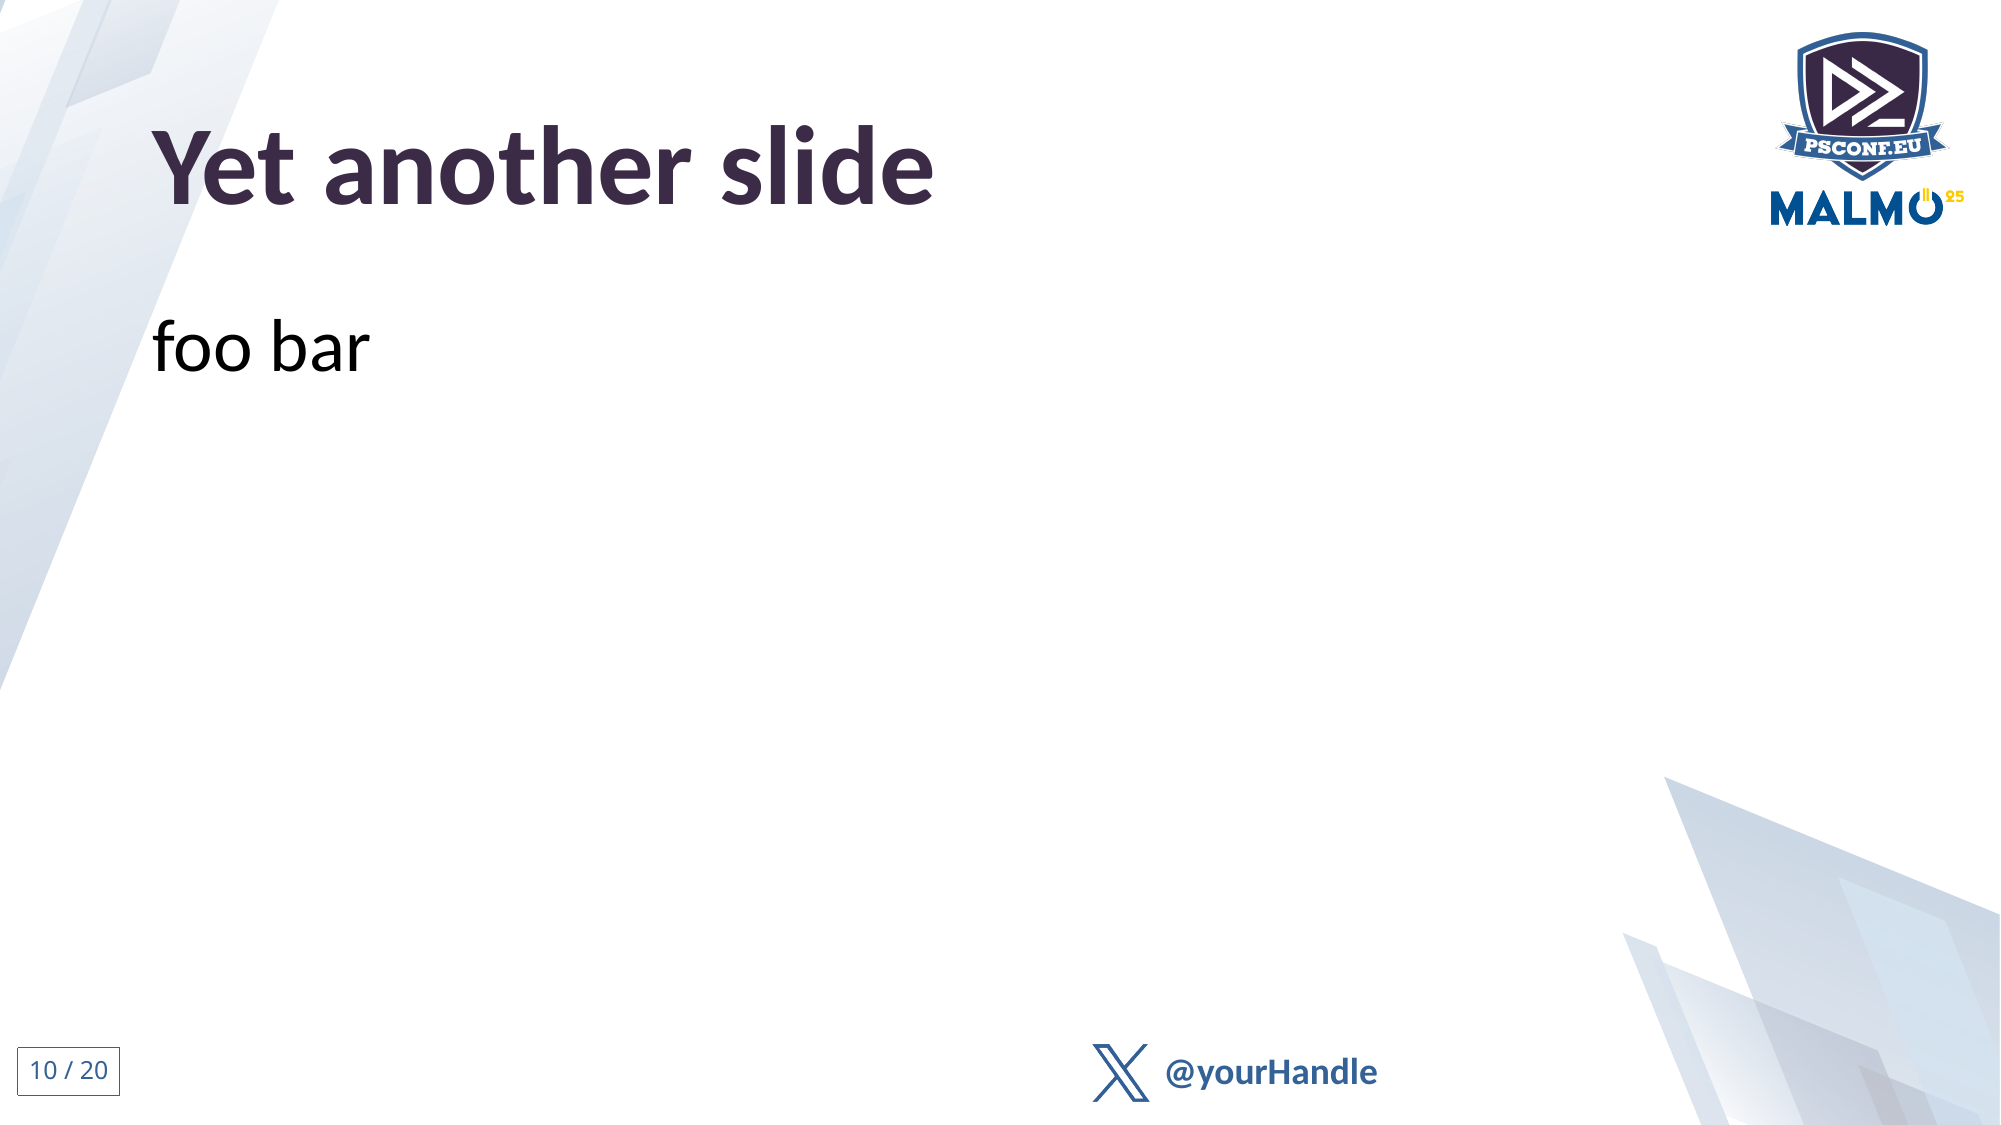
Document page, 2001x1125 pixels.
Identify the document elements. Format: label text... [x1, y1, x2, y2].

picture [0, 0, 2000, 1125]
list foo bar [137, 299, 1863, 1014]
text_box 9 / 20 [17, 1041, 121, 1102]
title Yet another slide [137, 59, 1735, 278]
